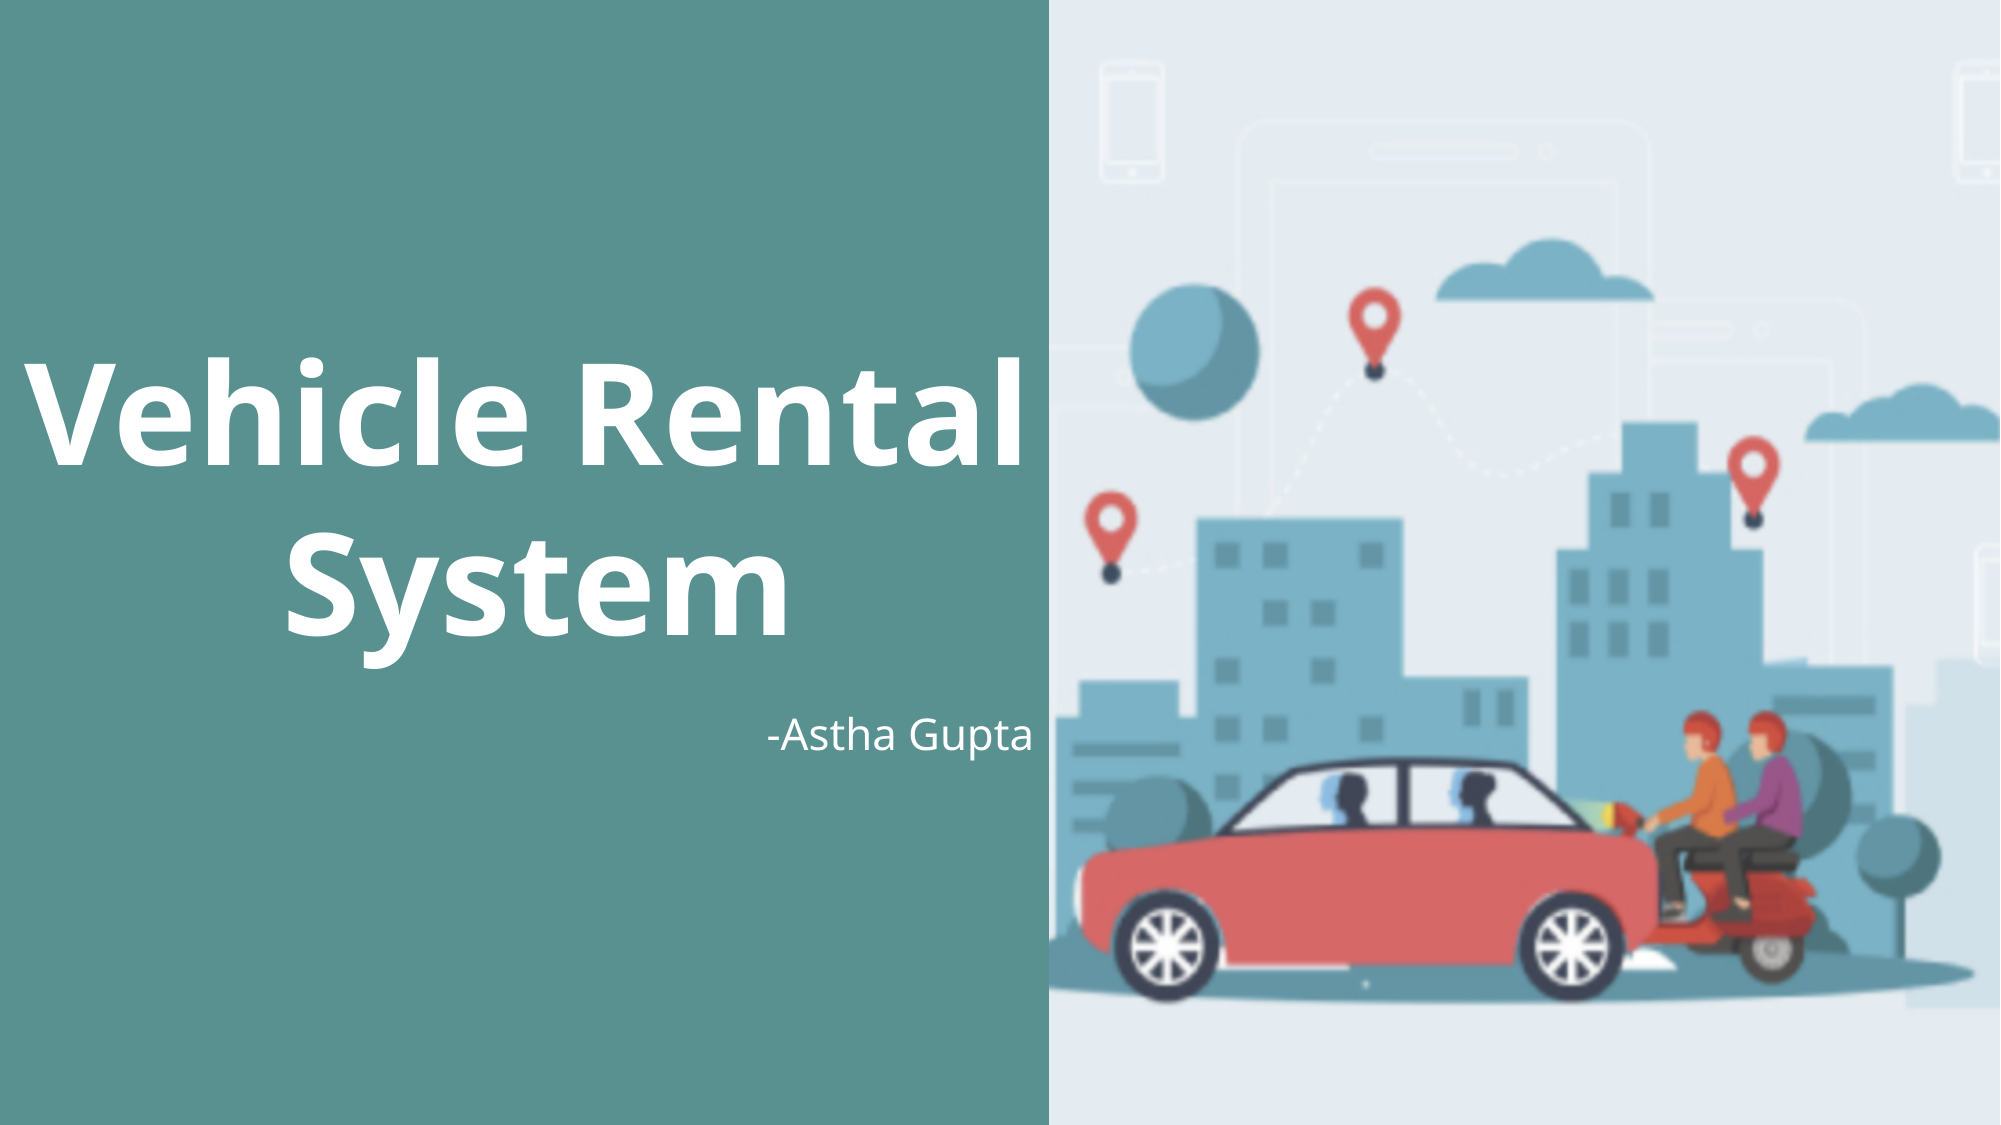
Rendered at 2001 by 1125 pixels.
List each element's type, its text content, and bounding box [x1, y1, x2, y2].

subtitle -Astha Gupta [173, 699, 1044, 808]
picture [1049, 0, 2000, 1125]
title Vehicle Rental System [0, 401, 1044, 672]
